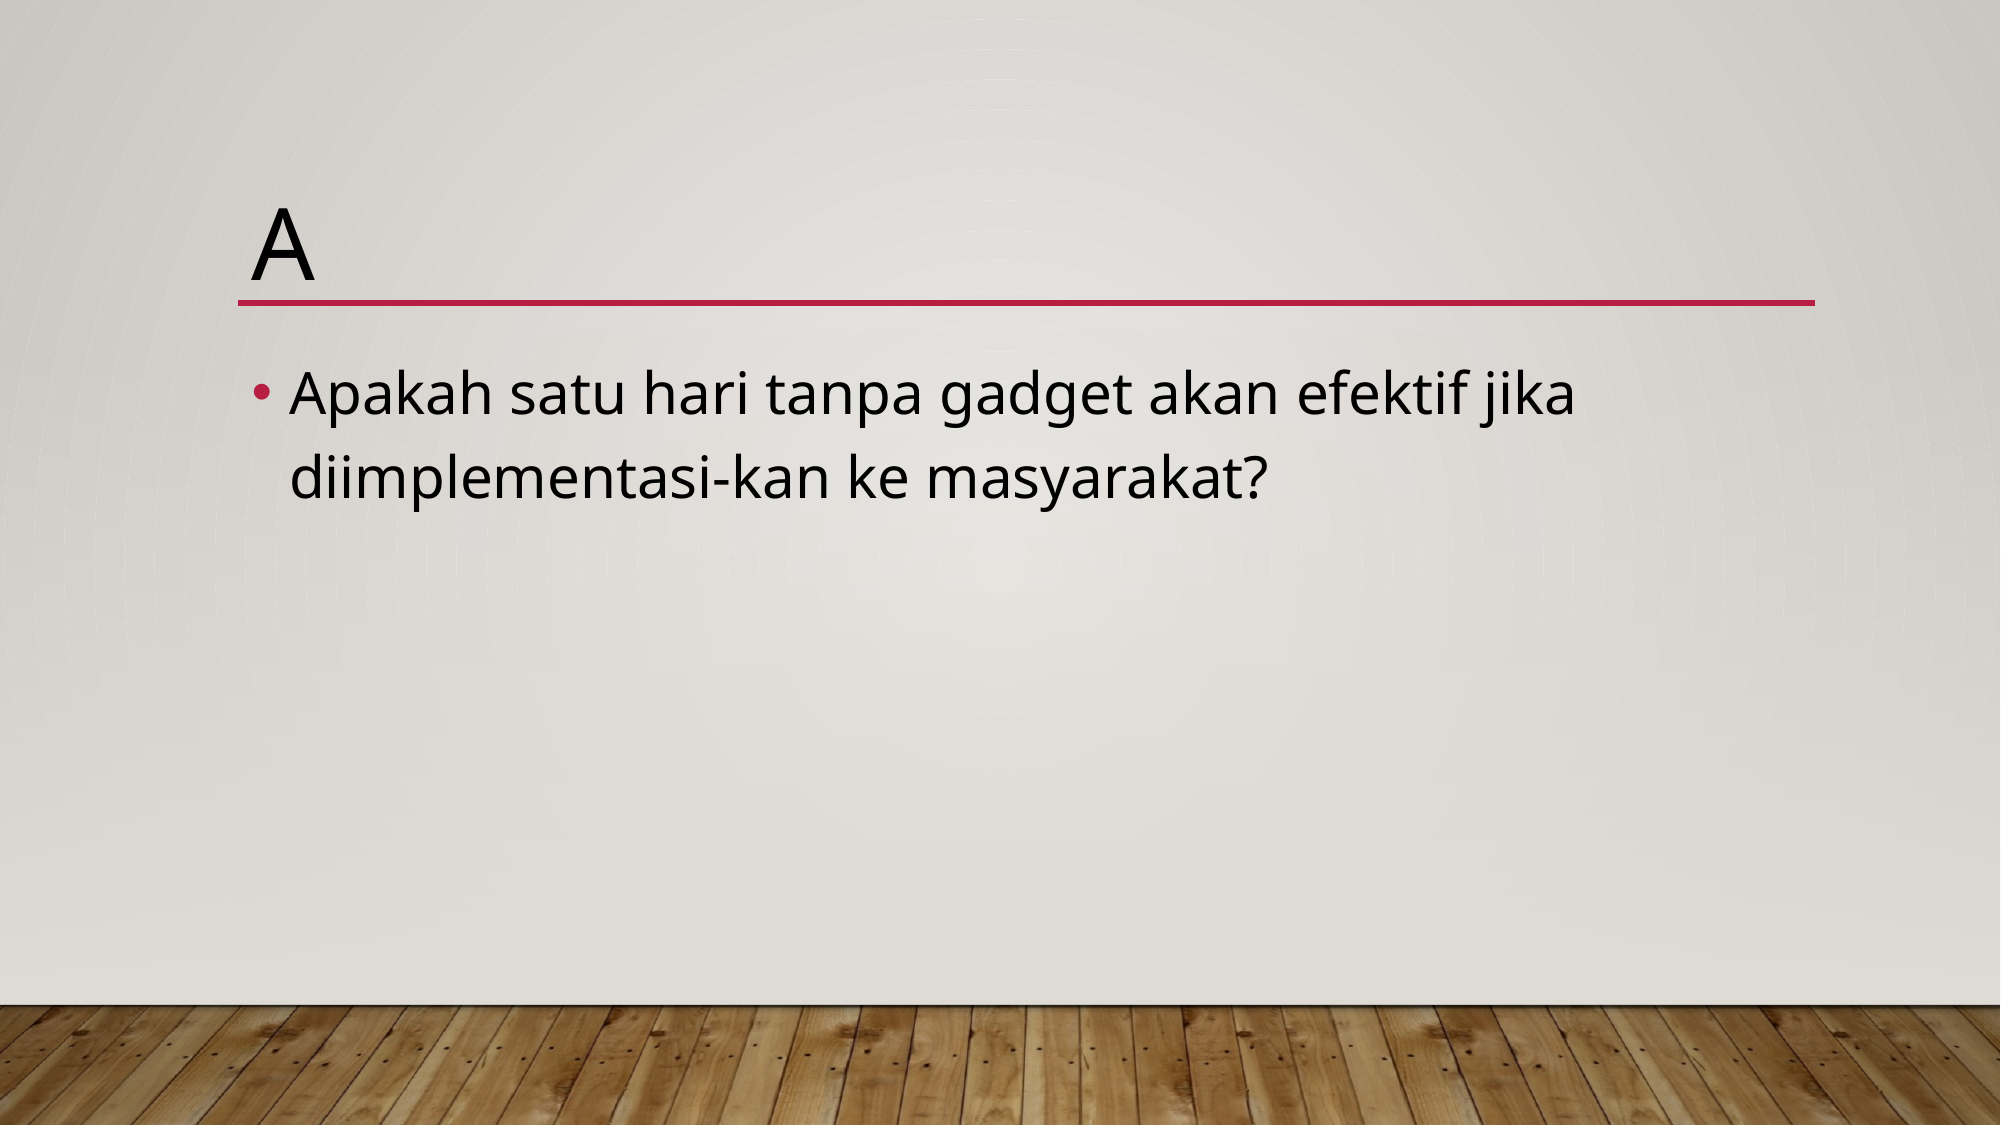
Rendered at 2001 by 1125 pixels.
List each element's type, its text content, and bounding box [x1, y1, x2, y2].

picture [0, 1005, 2000, 1125]
text_box Apakah satu hari tanpa gadget akan efektif jika diimplementasi-kan ke masyarakat? [236, 334, 1812, 952]
text_box A [236, 173, 1812, 308]
